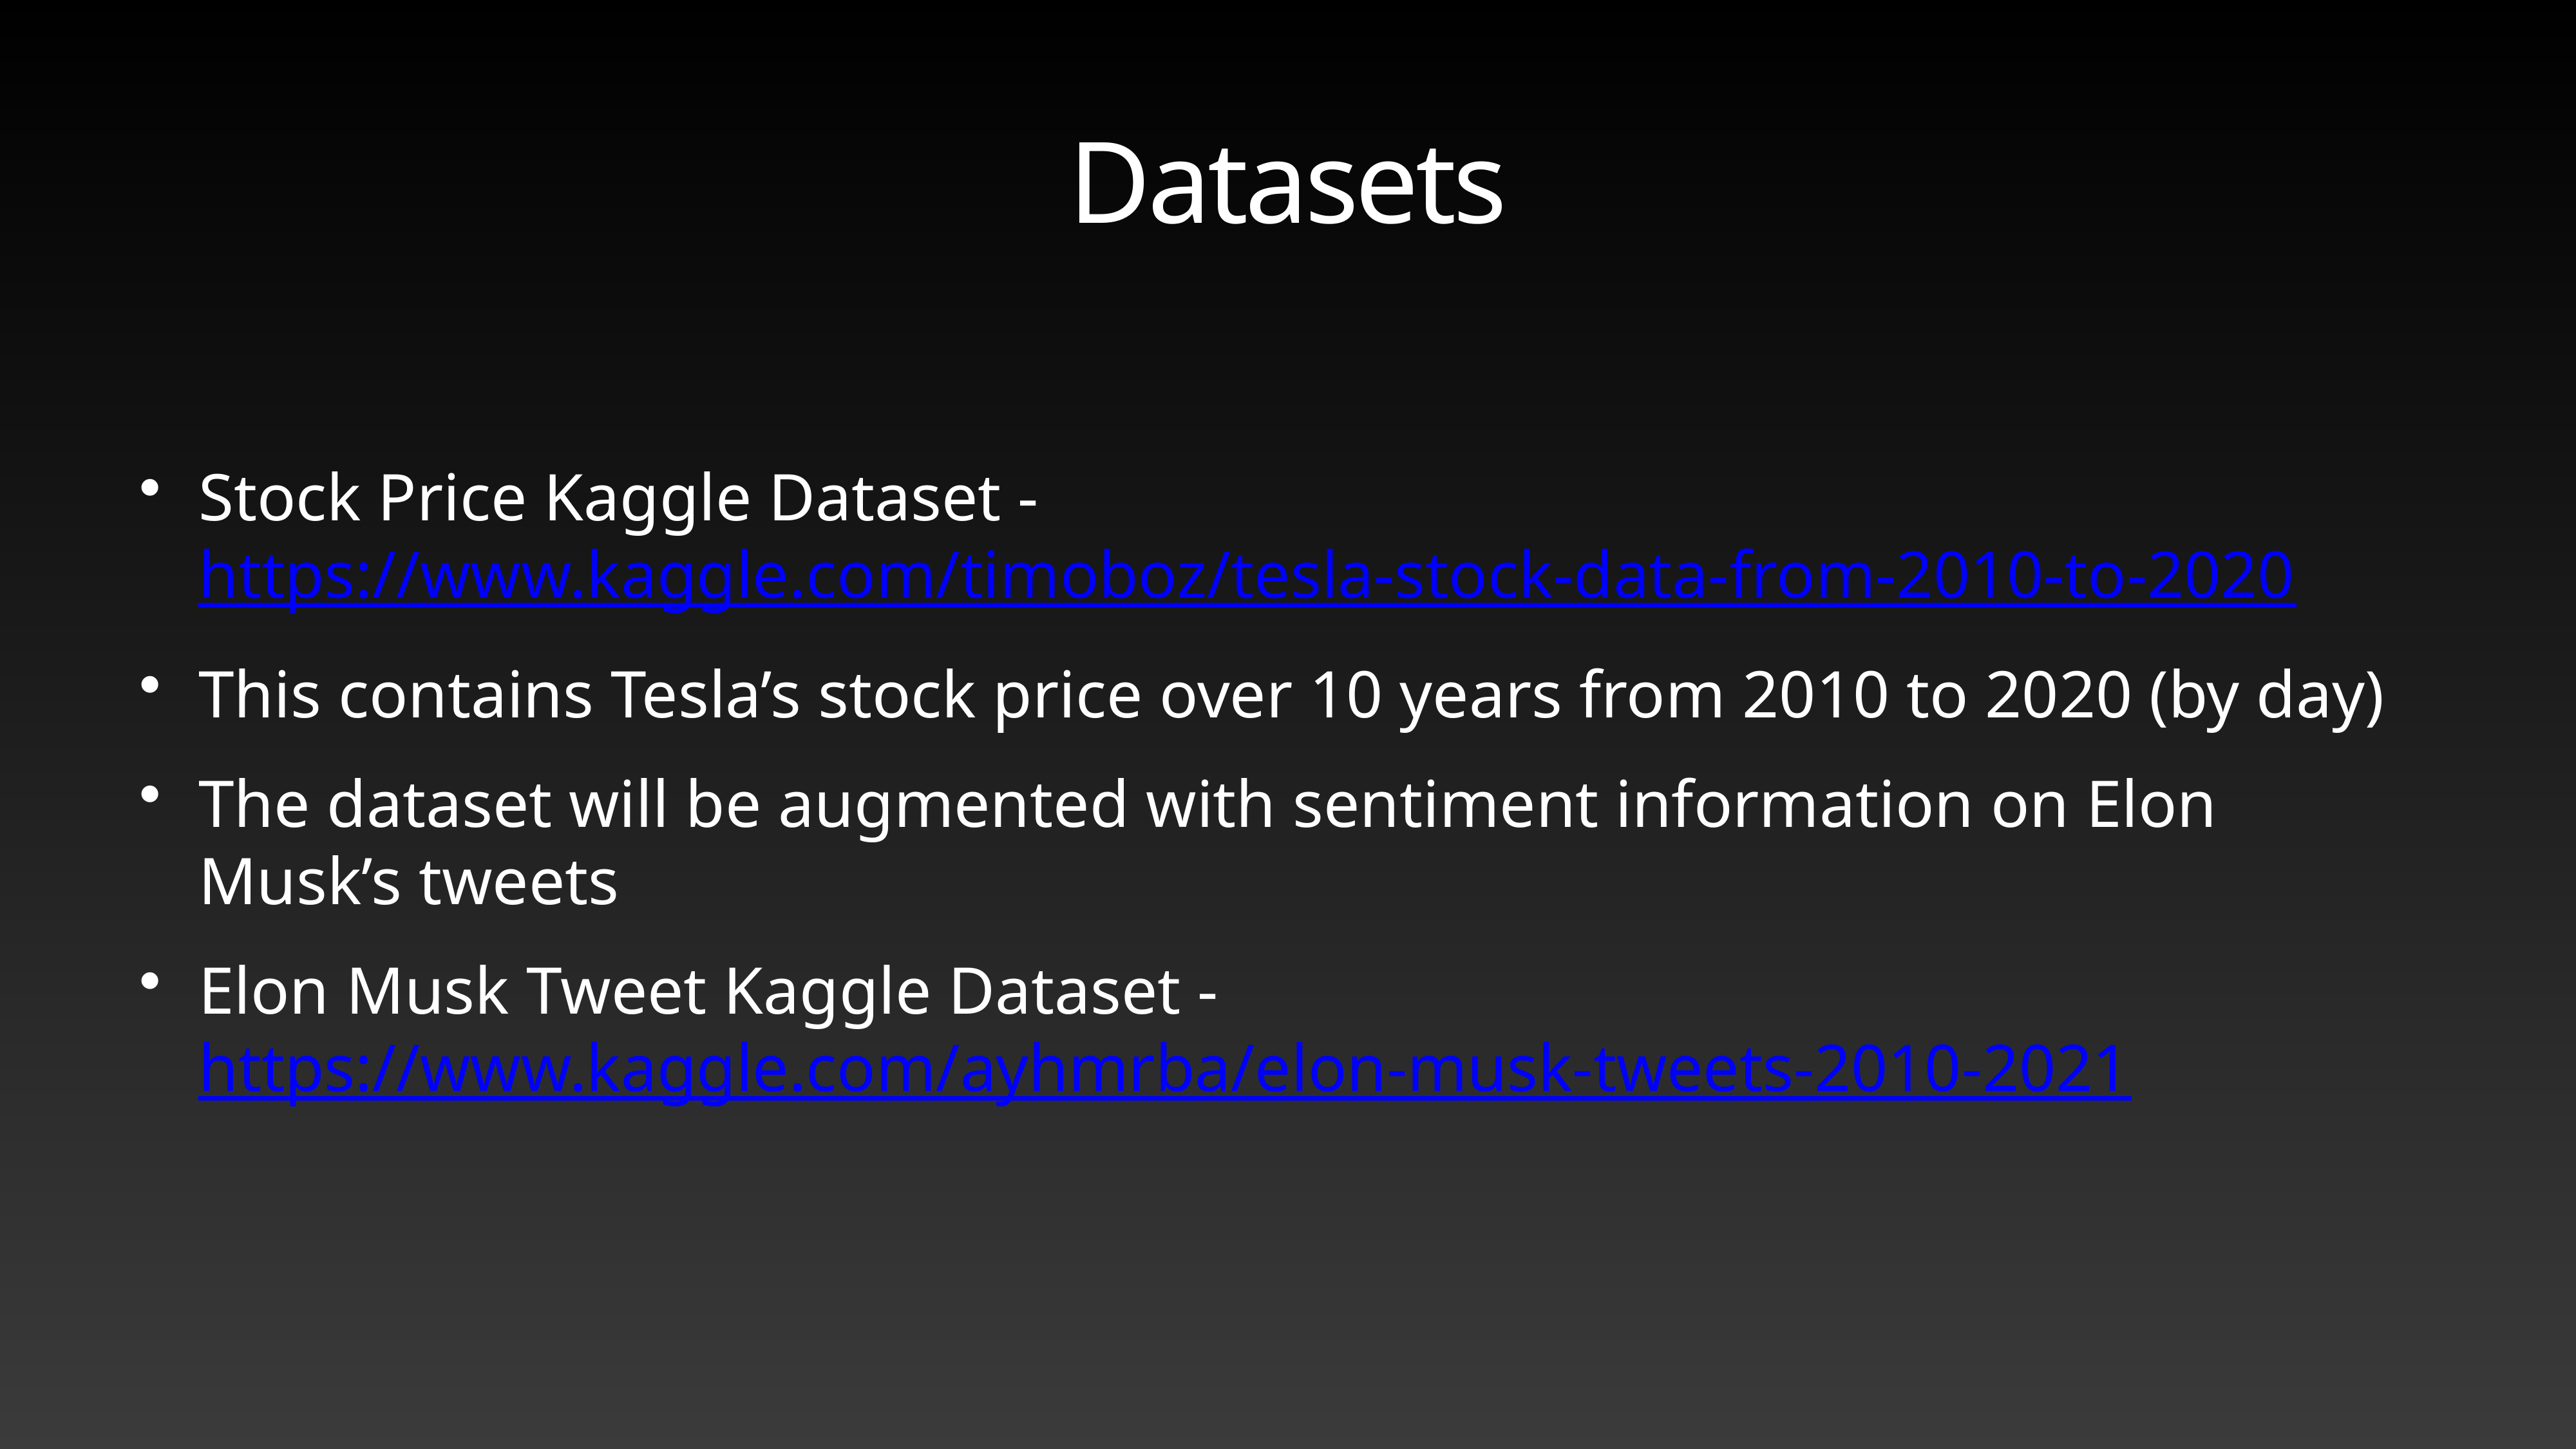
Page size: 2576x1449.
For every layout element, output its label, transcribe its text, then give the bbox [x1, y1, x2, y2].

title Datasets [133, 85, 2443, 251]
list Stock Price Kaggle Dataset - https://www.kaggle.com/timoboz/tesla-stock-data-from-2010-to-2020 This contains Tesla’s stock price over 10 years from 2010 to 2020 (by day) The dataset will be augmented with sentiment information on Elon Musk’s tweets Elon Musk Tweet Kaggle Dataset - https://www.kaggle.com/ayhmrba/elon-musk-tweets-2010-2021 [133, 450, 2443, 1342]
